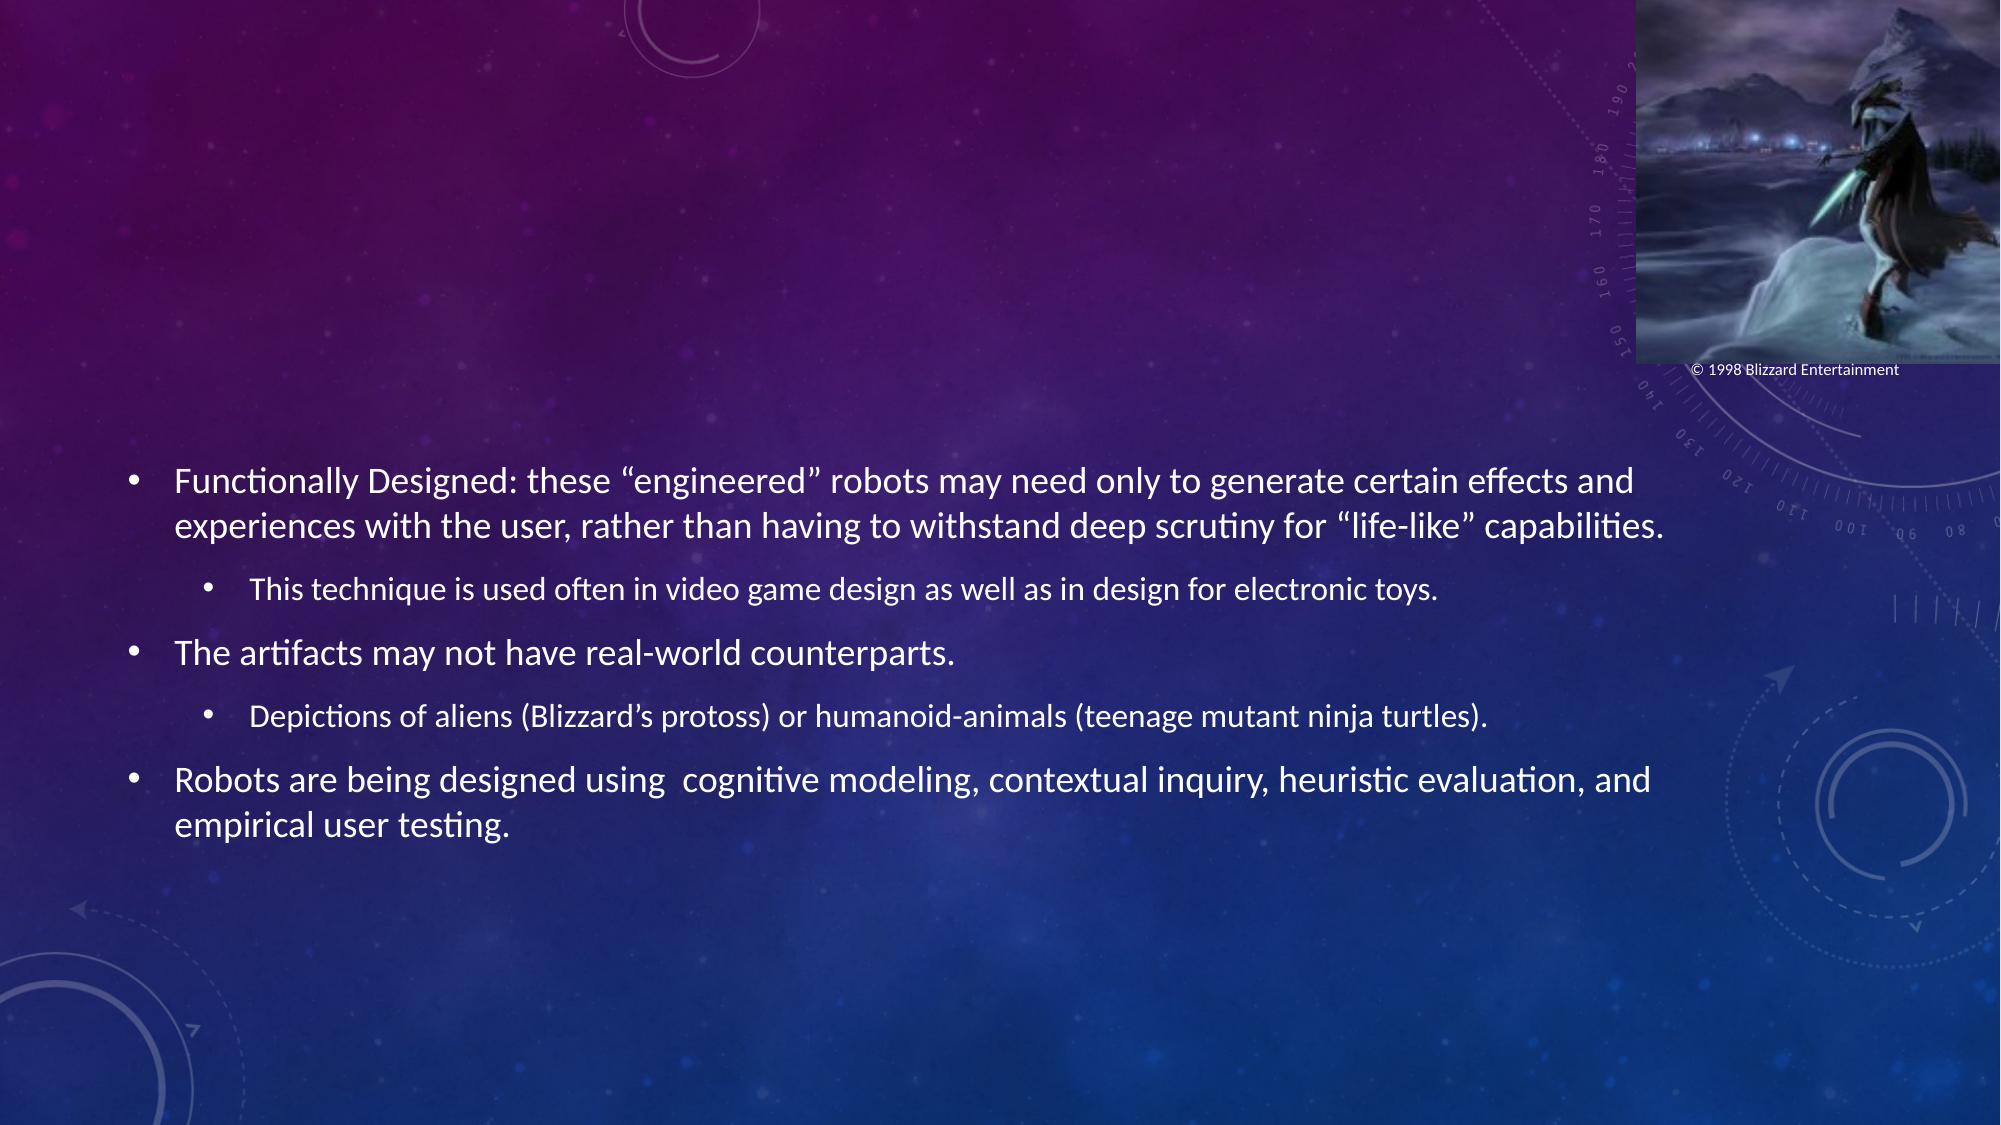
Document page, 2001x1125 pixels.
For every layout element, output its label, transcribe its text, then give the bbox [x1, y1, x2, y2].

list Functionally Designed: these “engineered” robots may need only to generate certain effects and experiences with the user, rather than having to withstand deep scrutiny for “life-like” capabilities. This technique is used often in video game design as well as in design for electronic toys. The artifacts may not have real-world counterparts. Depictions of aliens (Blizzard’s protoss) or humanoid-animals (teenage mutant ninja turtles). Robots are being designed using cognitive modeling, contextual inquiry, heuristic evaluation, and empirical user testing. [112, 351, 1775, 950]
text_box © 1998 Blizzard Entertainment [1675, 375, 2000, 386]
picture [0, 0, 2001, 1125]
